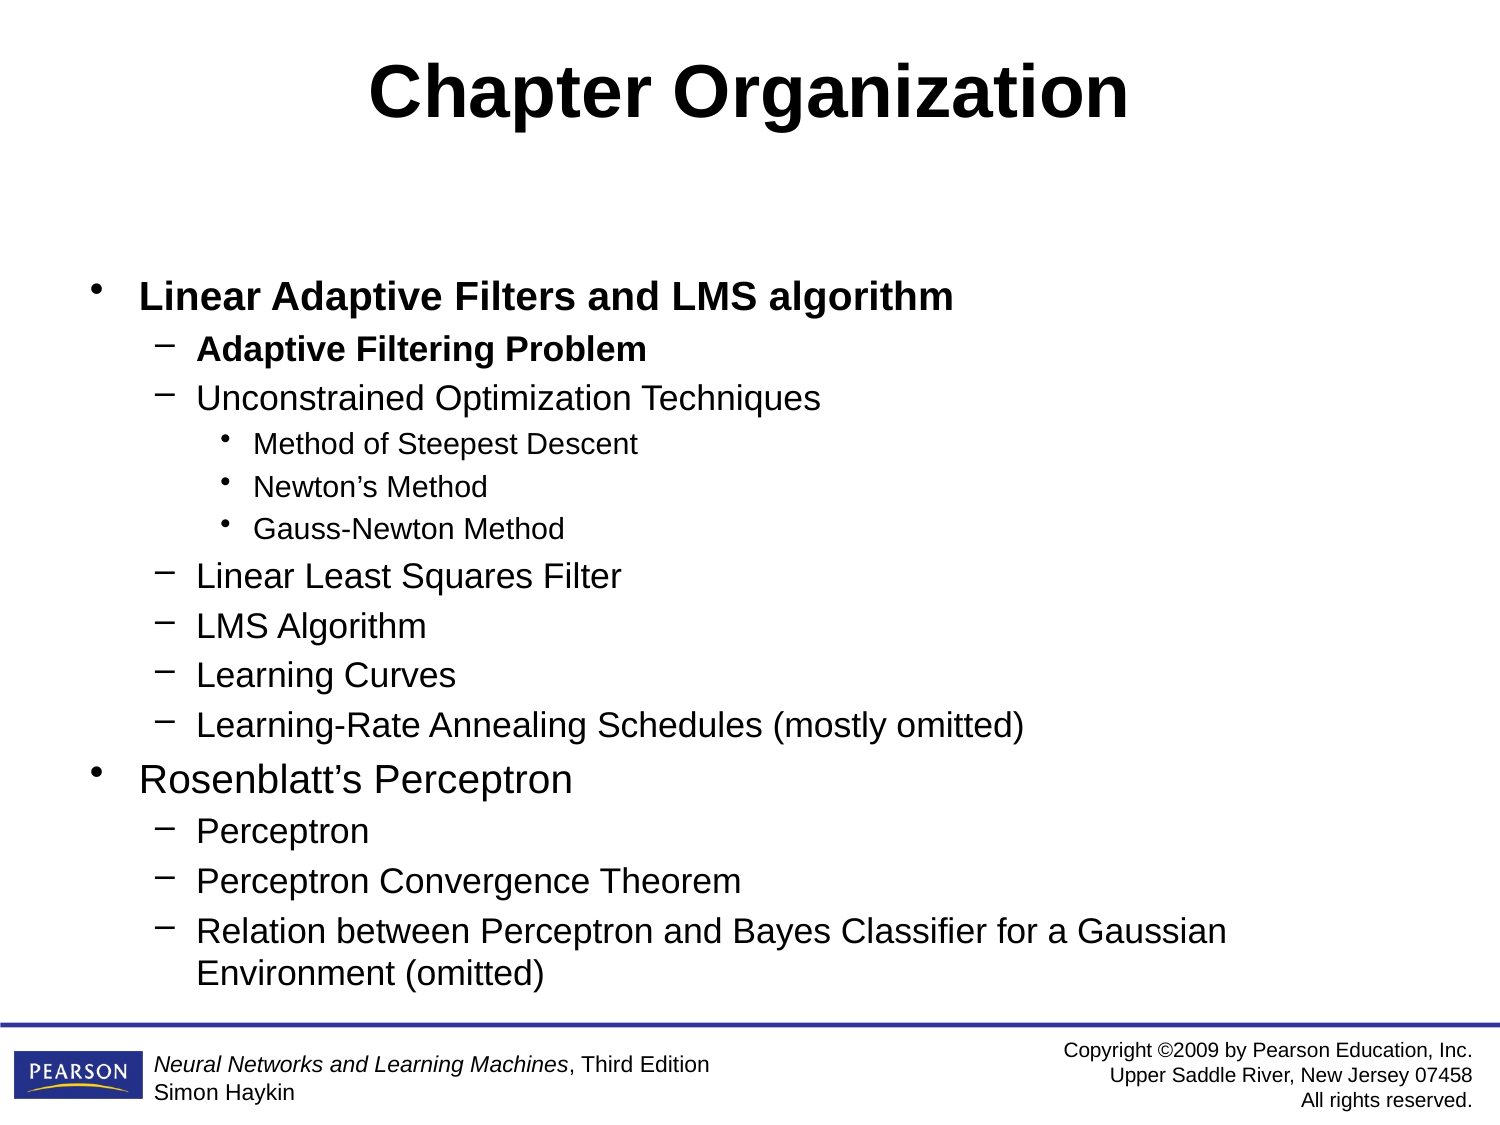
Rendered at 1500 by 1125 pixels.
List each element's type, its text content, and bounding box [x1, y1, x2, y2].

list Linear Adaptive Filters and LMS algorithm Adaptive Filtering Problem Unconstrained Optimization Techniques Method of Steepest Descent Newton’s Method Gauss-Newton Method Linear Least Squares Filter LMS Algorithm Learning Curves Learning-Rate Annealing Schedules (mostly omitted) Rosenblatt’s Perceptron Perceptron Perceptron Convergence Theorem Relation between Perceptron and Bayes Classifier for a Gaussian Environment (omitted) [75, 262, 1425, 1005]
picture [12, 1049, 144, 1100]
title Chapter Organization [75, 50, 1425, 125]
